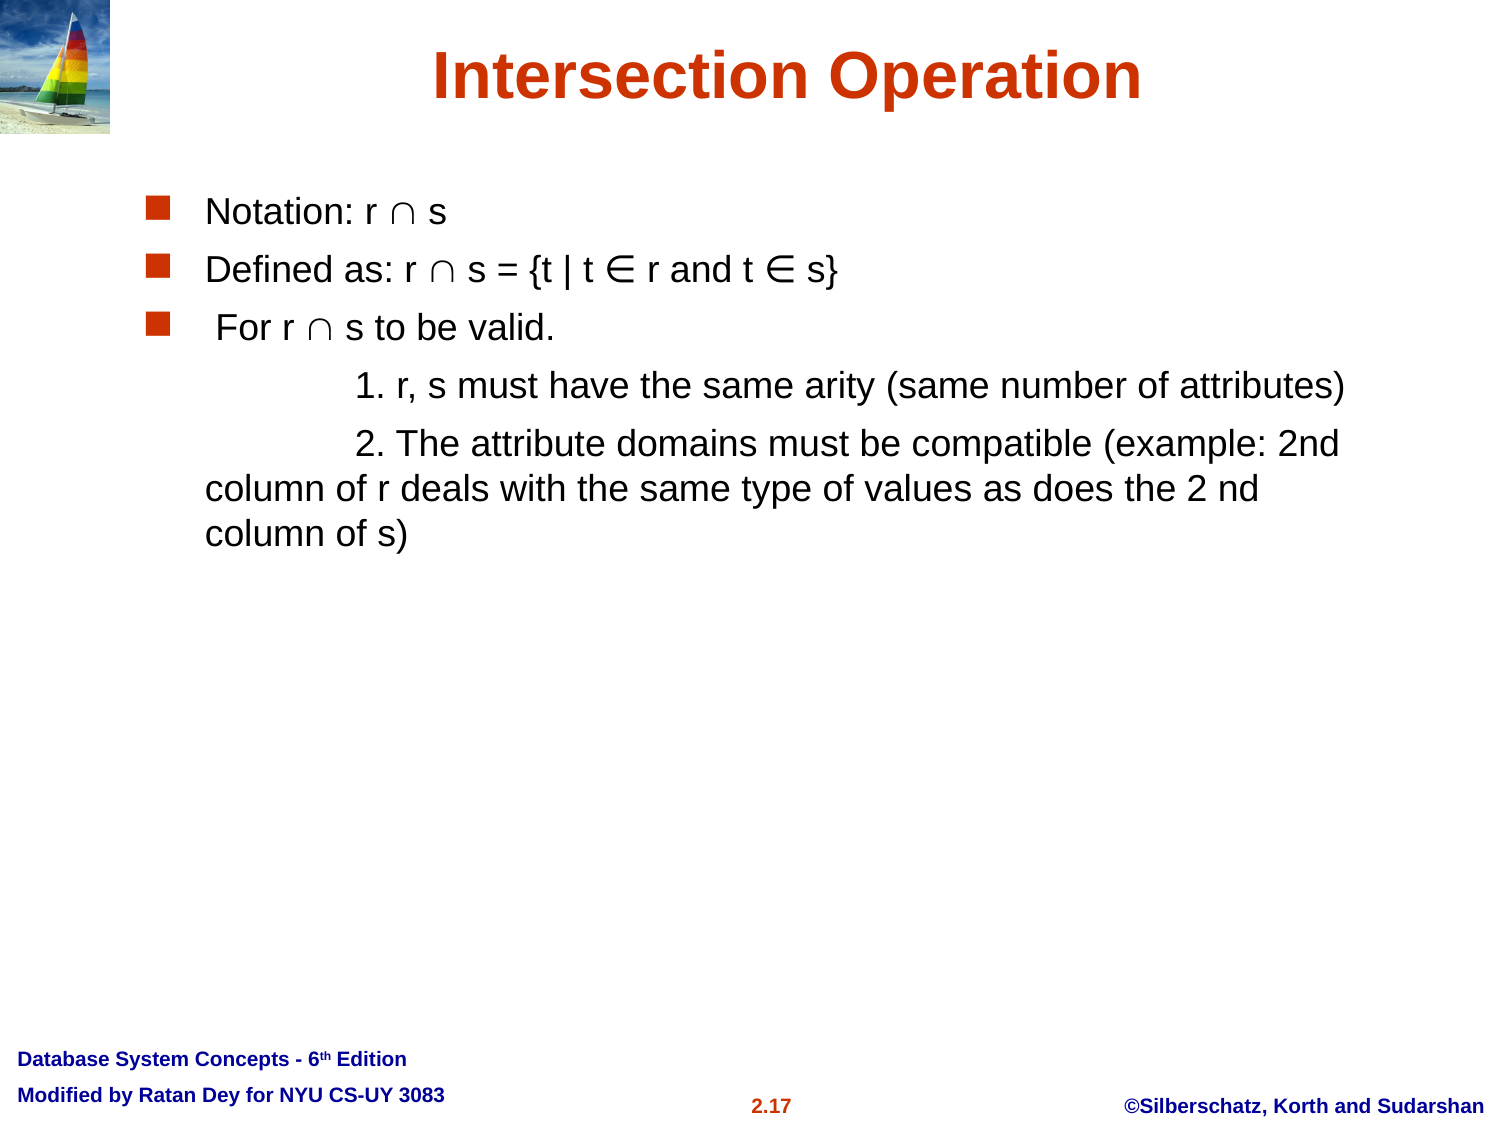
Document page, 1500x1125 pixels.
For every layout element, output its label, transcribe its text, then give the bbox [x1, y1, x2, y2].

picture [0, 0, 110, 134]
title Intersection Operation [125, 18, 1452, 120]
list Notation: r  s Defined as: r  s = {t | t ∈ r and t ∈ s} For r  s to be valid. 1. r, s must have the same arity (same number of attributes) 2. The attribute domains must be compatible (example: 2nd column of r deals with the same type of values as does the 2 nd column of s) [133, 179, 1391, 985]
